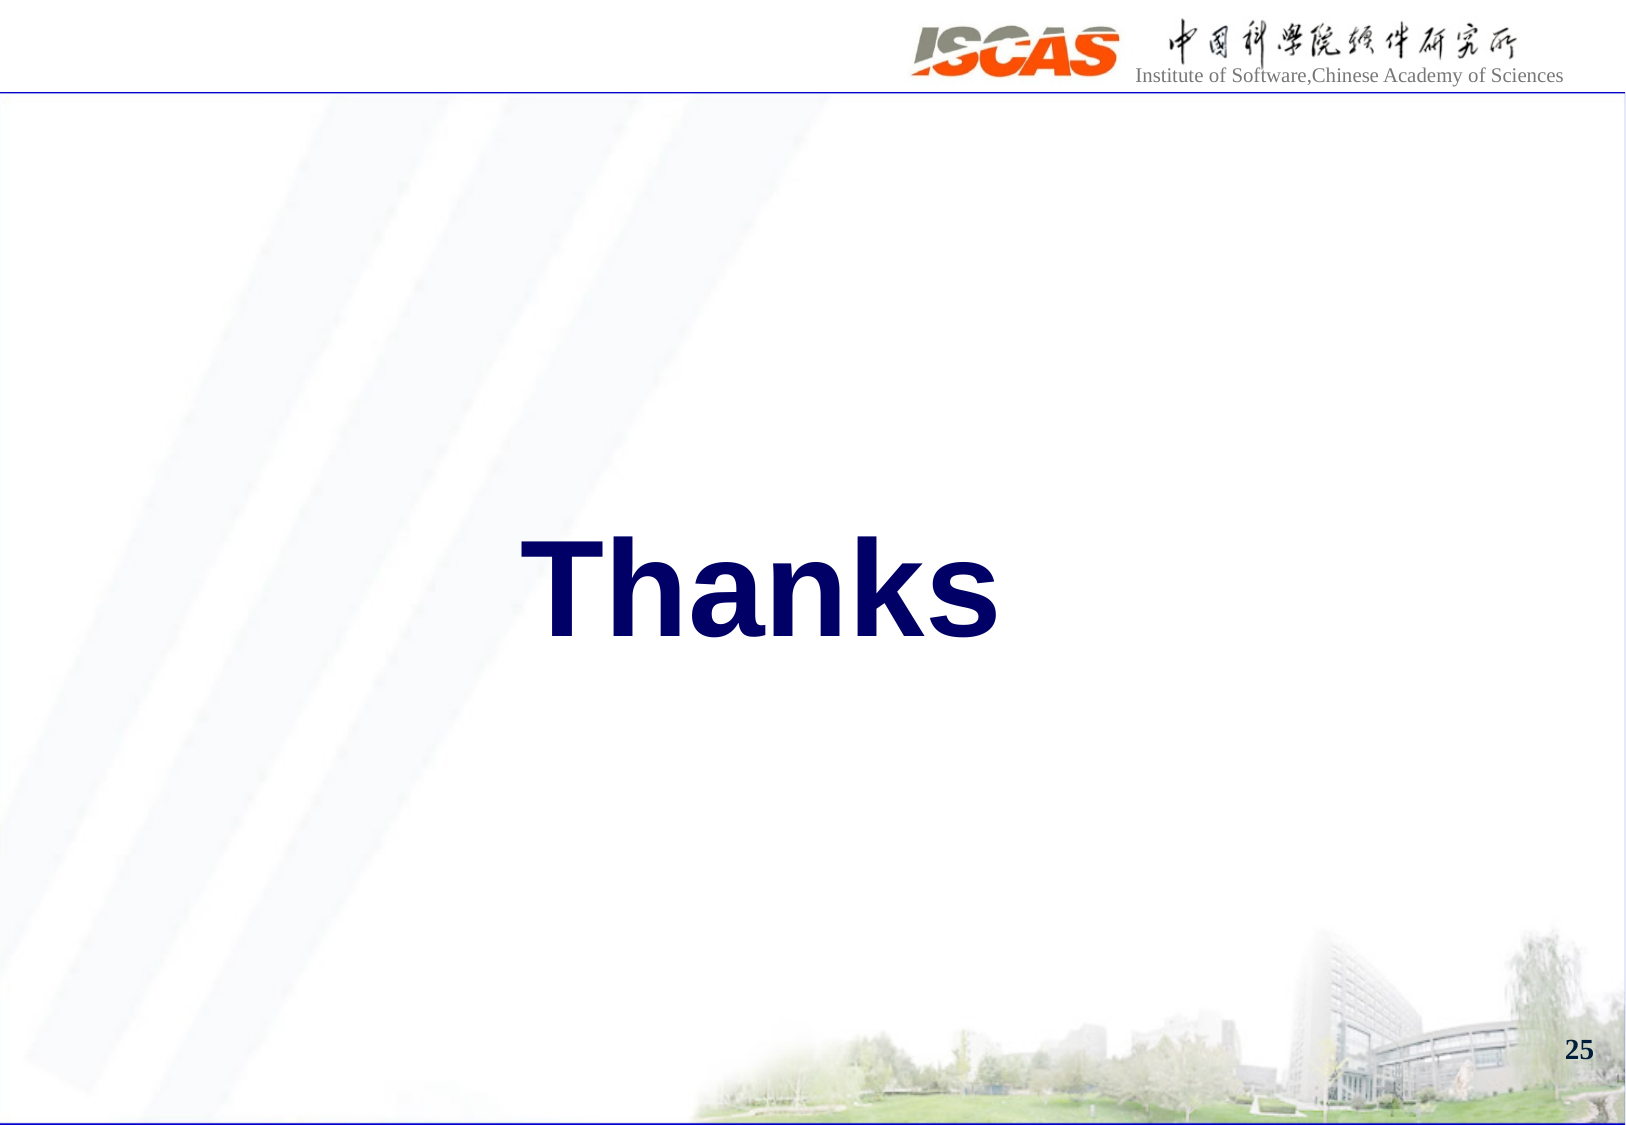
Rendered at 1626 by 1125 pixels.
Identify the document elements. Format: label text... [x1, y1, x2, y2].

picture [1166, 15, 1519, 71]
picture [907, 18, 1132, 87]
picture [0, 92, 1626, 1125]
list Thanks [505, 491, 1625, 1125]
